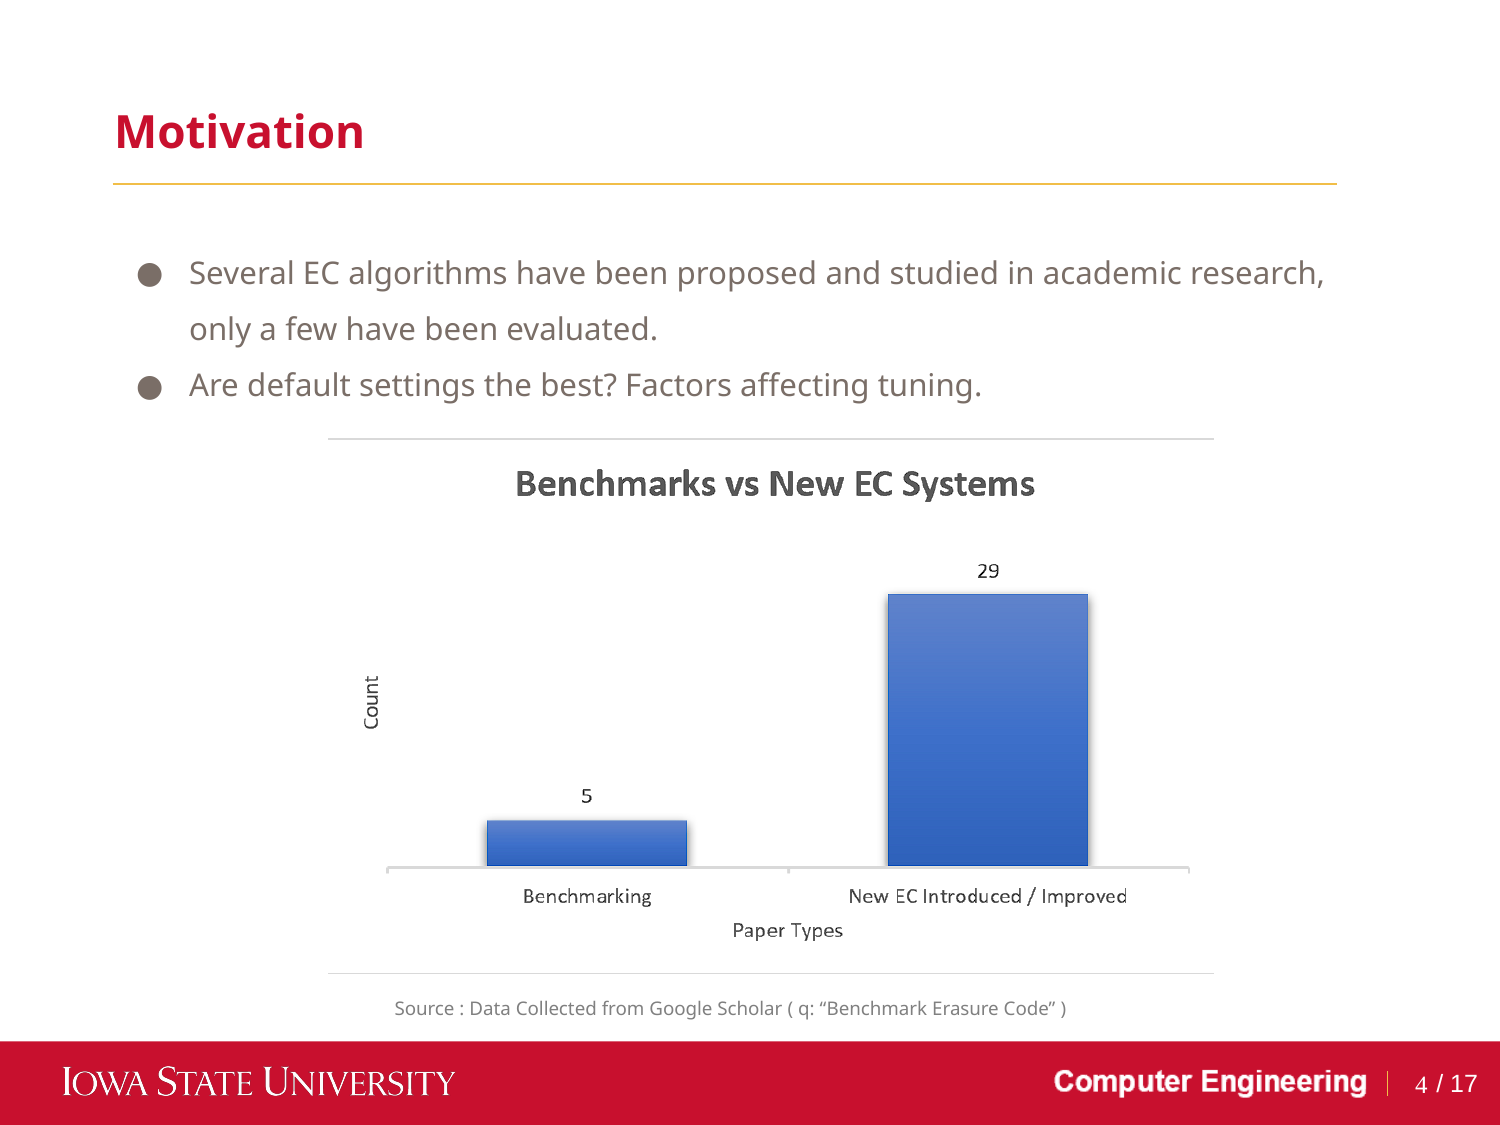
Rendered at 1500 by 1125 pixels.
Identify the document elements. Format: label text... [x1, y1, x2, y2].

text_box Motivation [99, 95, 937, 167]
text_box Several EC algorithms have been proposed and studied in academic research, only a few have been evaluated. Are default settings the best? Factors affecting tuning. [99, 226, 1363, 485]
picture [893, 1046, 1378, 1111]
picture [328, 438, 1215, 974]
picture [62, 1066, 456, 1100]
text_box Source : Data Collected from Google Scholar ( q: “Benchmark Erasure Code” ) [379, 989, 1200, 1027]
text_box / 17 [1421, 1060, 1500, 1105]
